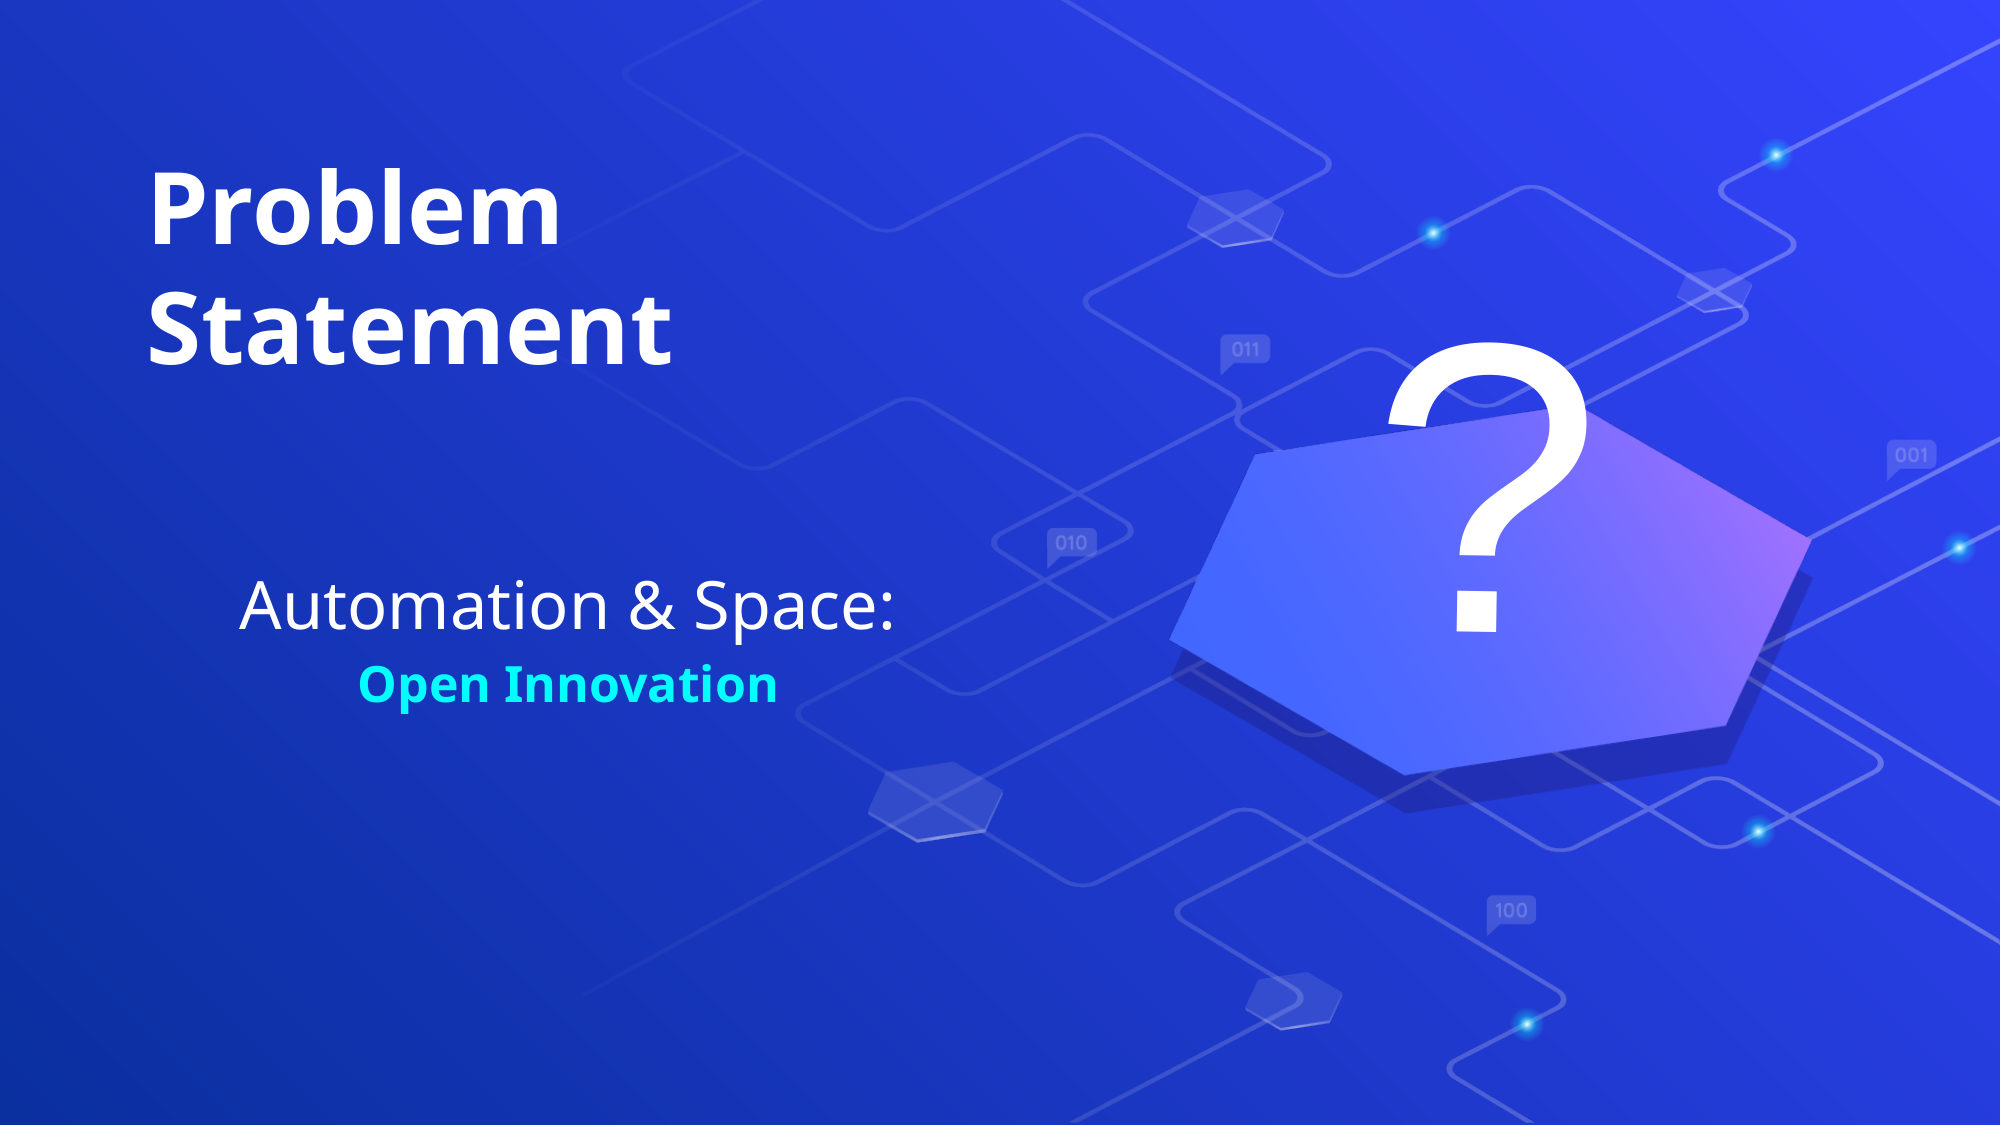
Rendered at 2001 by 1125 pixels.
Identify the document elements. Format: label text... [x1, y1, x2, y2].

text_box Problem Statement [145, 196, 1085, 385]
text_box ? [1312, 210, 1647, 724]
text_box Automation & Space: Open Innovation [35, 551, 1085, 788]
picture [0, 0, 2000, 1125]
